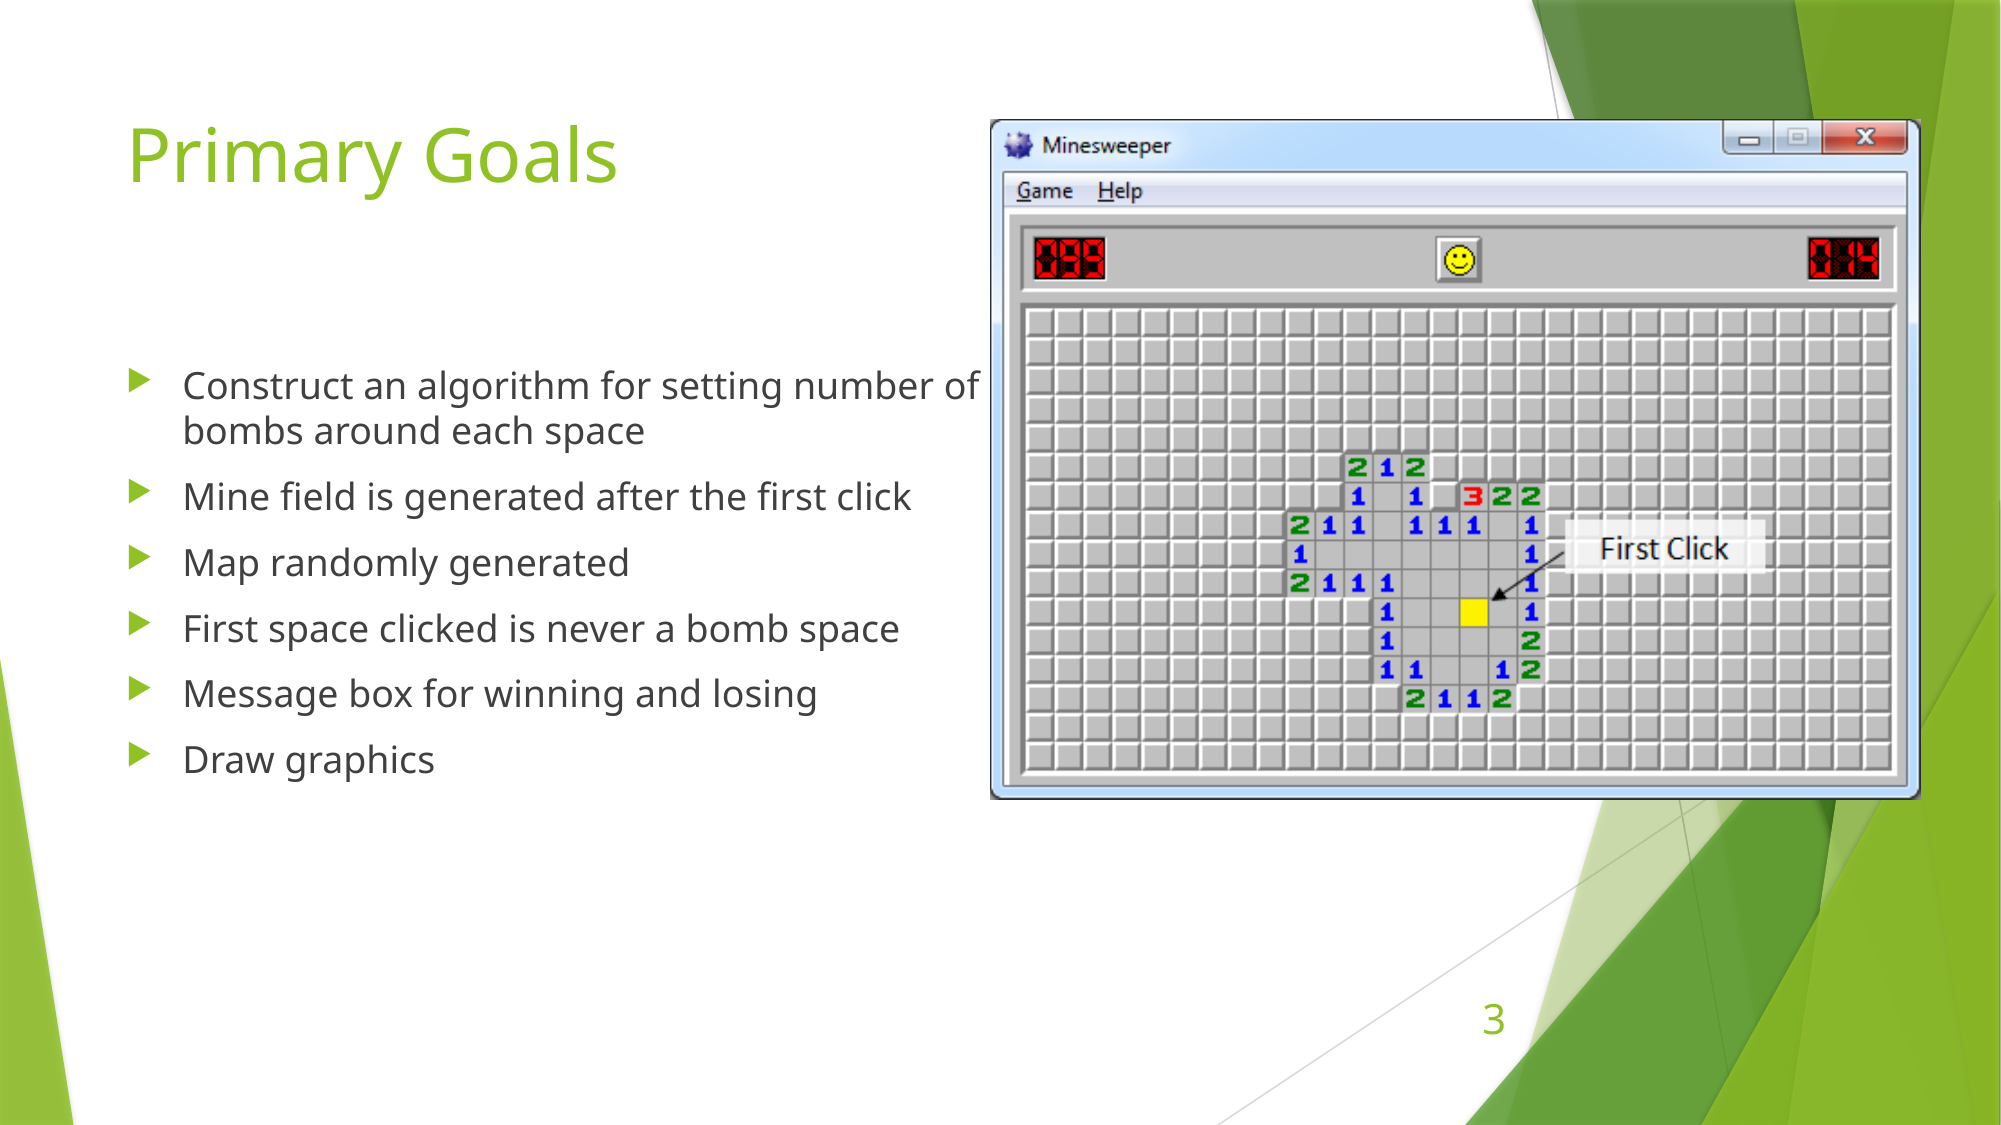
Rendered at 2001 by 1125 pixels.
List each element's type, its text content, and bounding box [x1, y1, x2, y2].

title Primary Goals [111, 99, 1522, 317]
picture [989, 119, 1922, 801]
list Construct an algorithm for setting number of bombs around each space Mine field is generated after the first click Map randomly generated First space clicked is never a bomb space Message box for winning and losing Draw graphics [111, 354, 1059, 992]
slide_number 3 [1409, 991, 1522, 1051]
